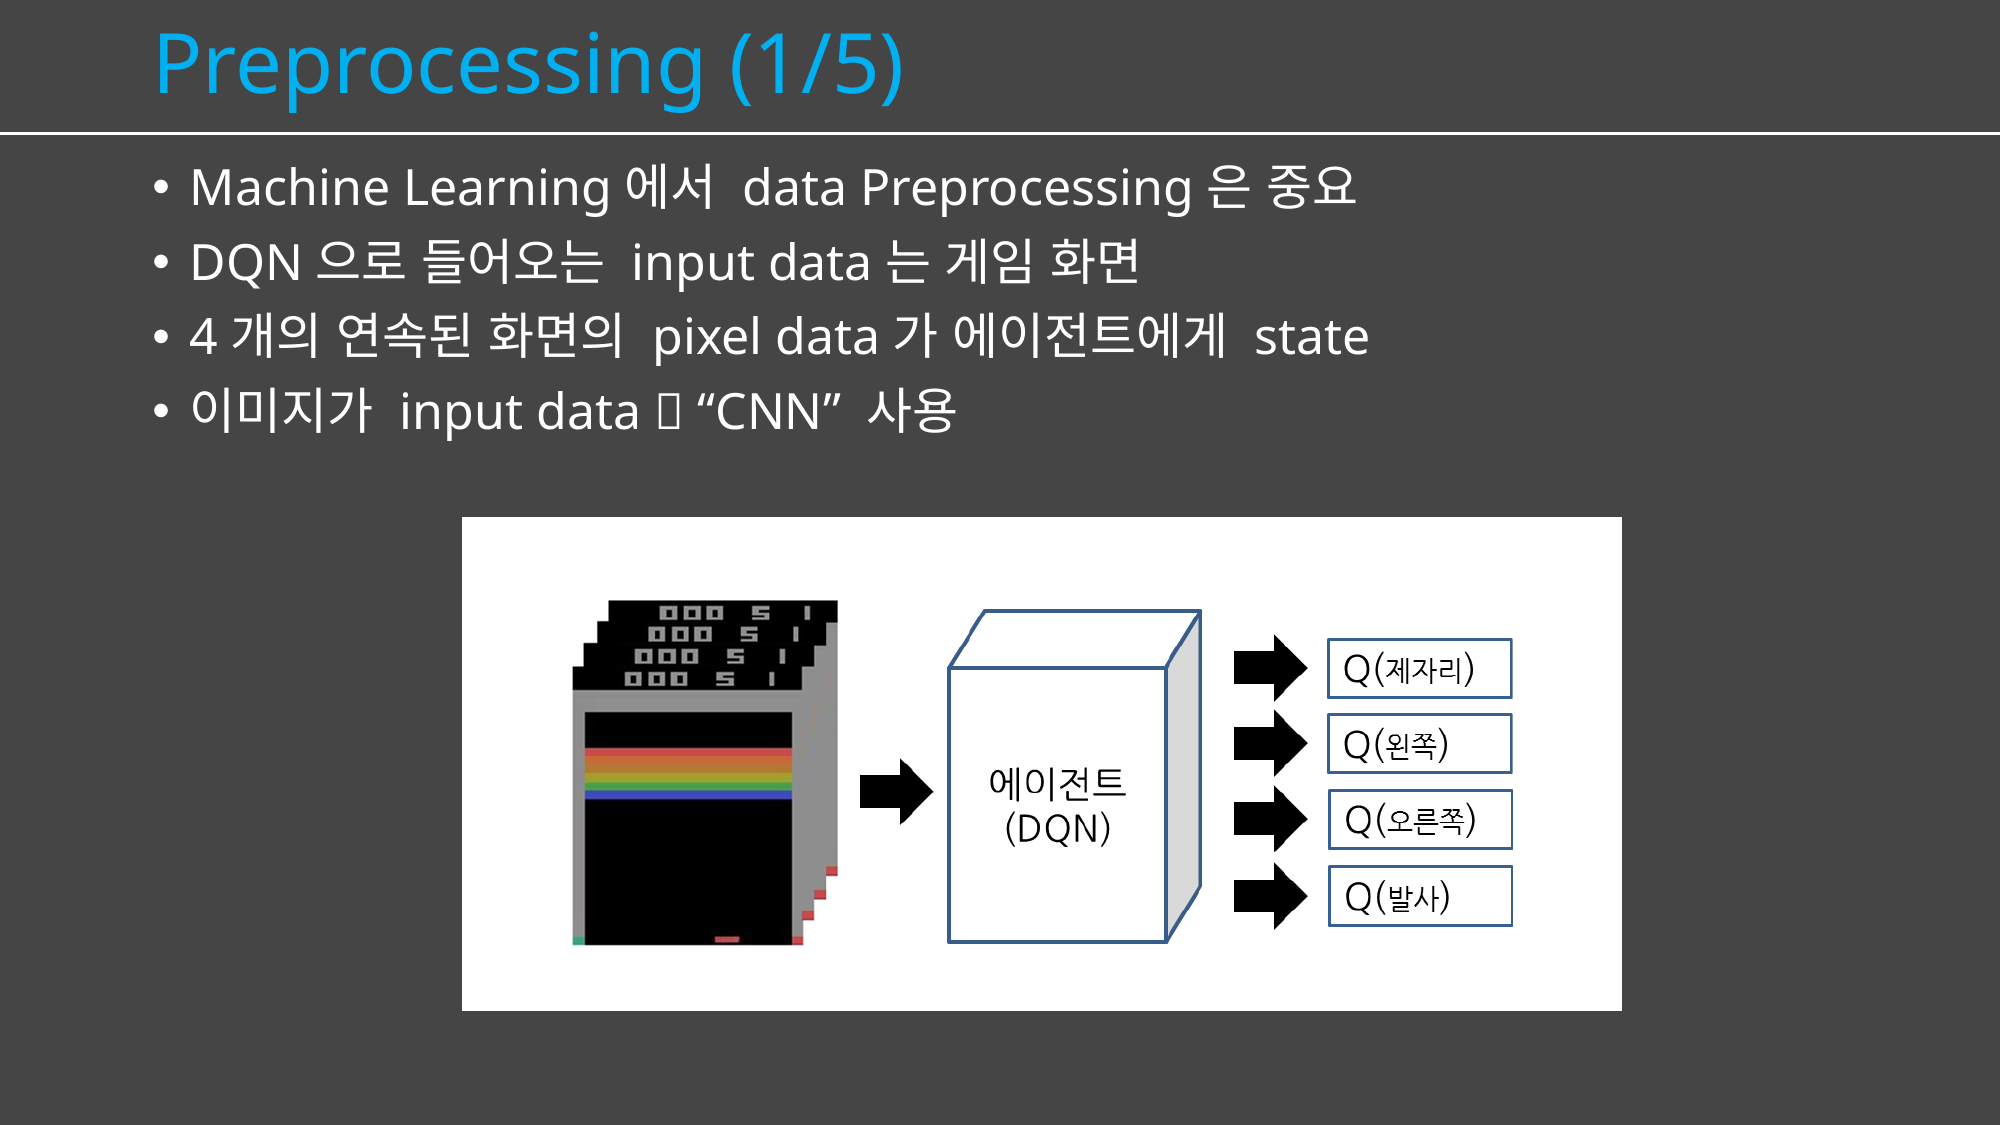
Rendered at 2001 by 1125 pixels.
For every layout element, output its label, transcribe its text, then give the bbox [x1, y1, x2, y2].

title Preprocessing (1/5) [137, 0, 1863, 134]
list Machine Learning에서 data Preprocessing은 중요 DQN으로 들어오는 input data는 게임 화면 4개의 연속된 화면의 pixel data가 에이전트에게 state 이미지가 input data  “CNN” 사용 [137, 154, 1863, 1043]
picture [541, 558, 1513, 969]
text_box [462, 517, 1622, 1011]
